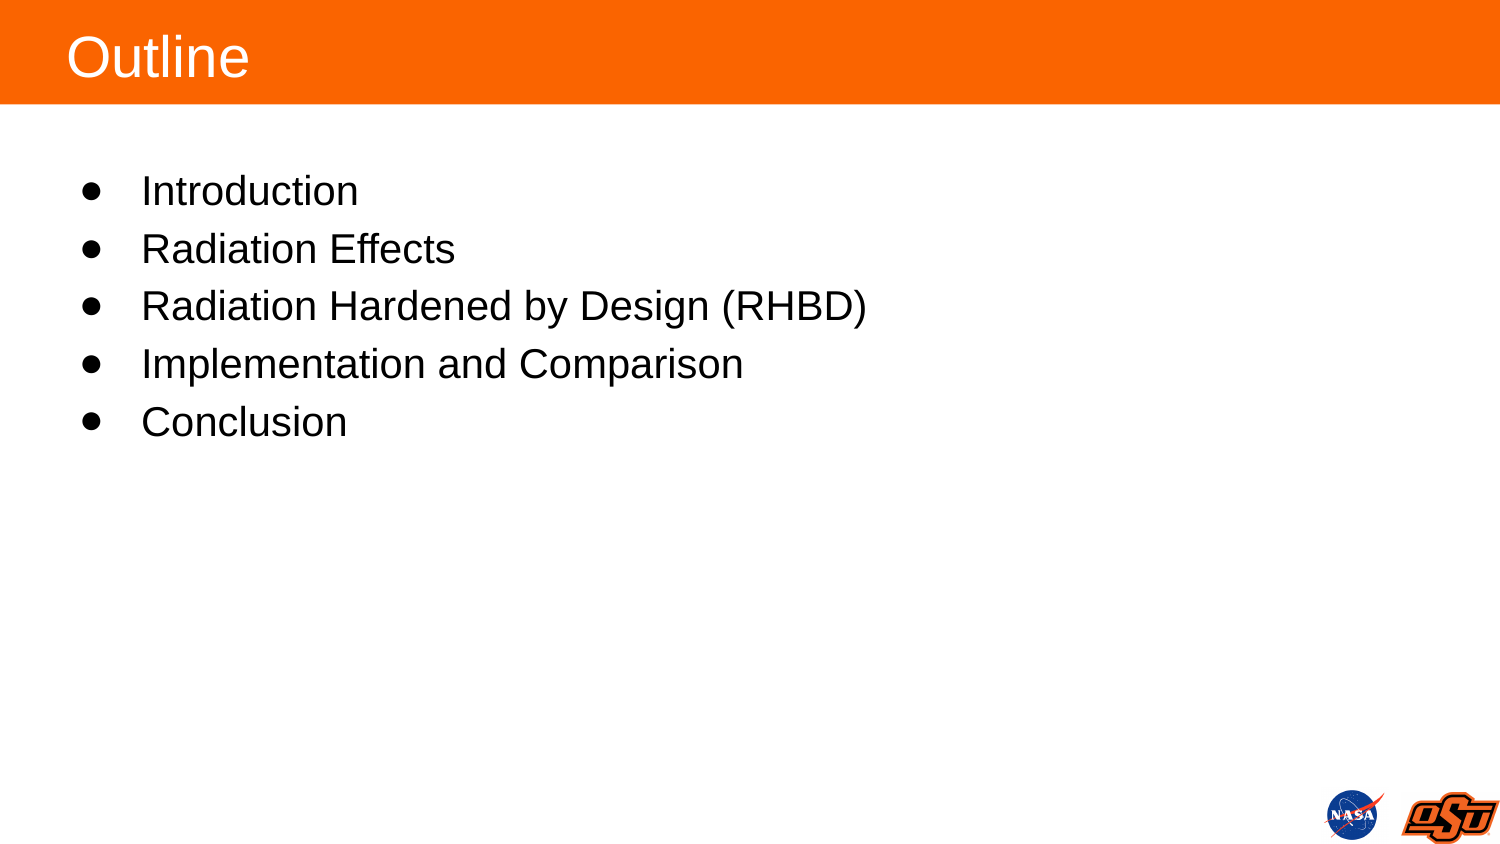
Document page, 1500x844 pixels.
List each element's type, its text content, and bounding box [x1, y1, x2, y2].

title Outline [51, 4, 1449, 98]
list Introduction Radiation Effects Radiation Hardened by Design (RHBD) Implementation and Comparison Conclusion [51, 141, 1449, 783]
picture [1401, 792, 1500, 844]
picture [1321, 787, 1389, 844]
